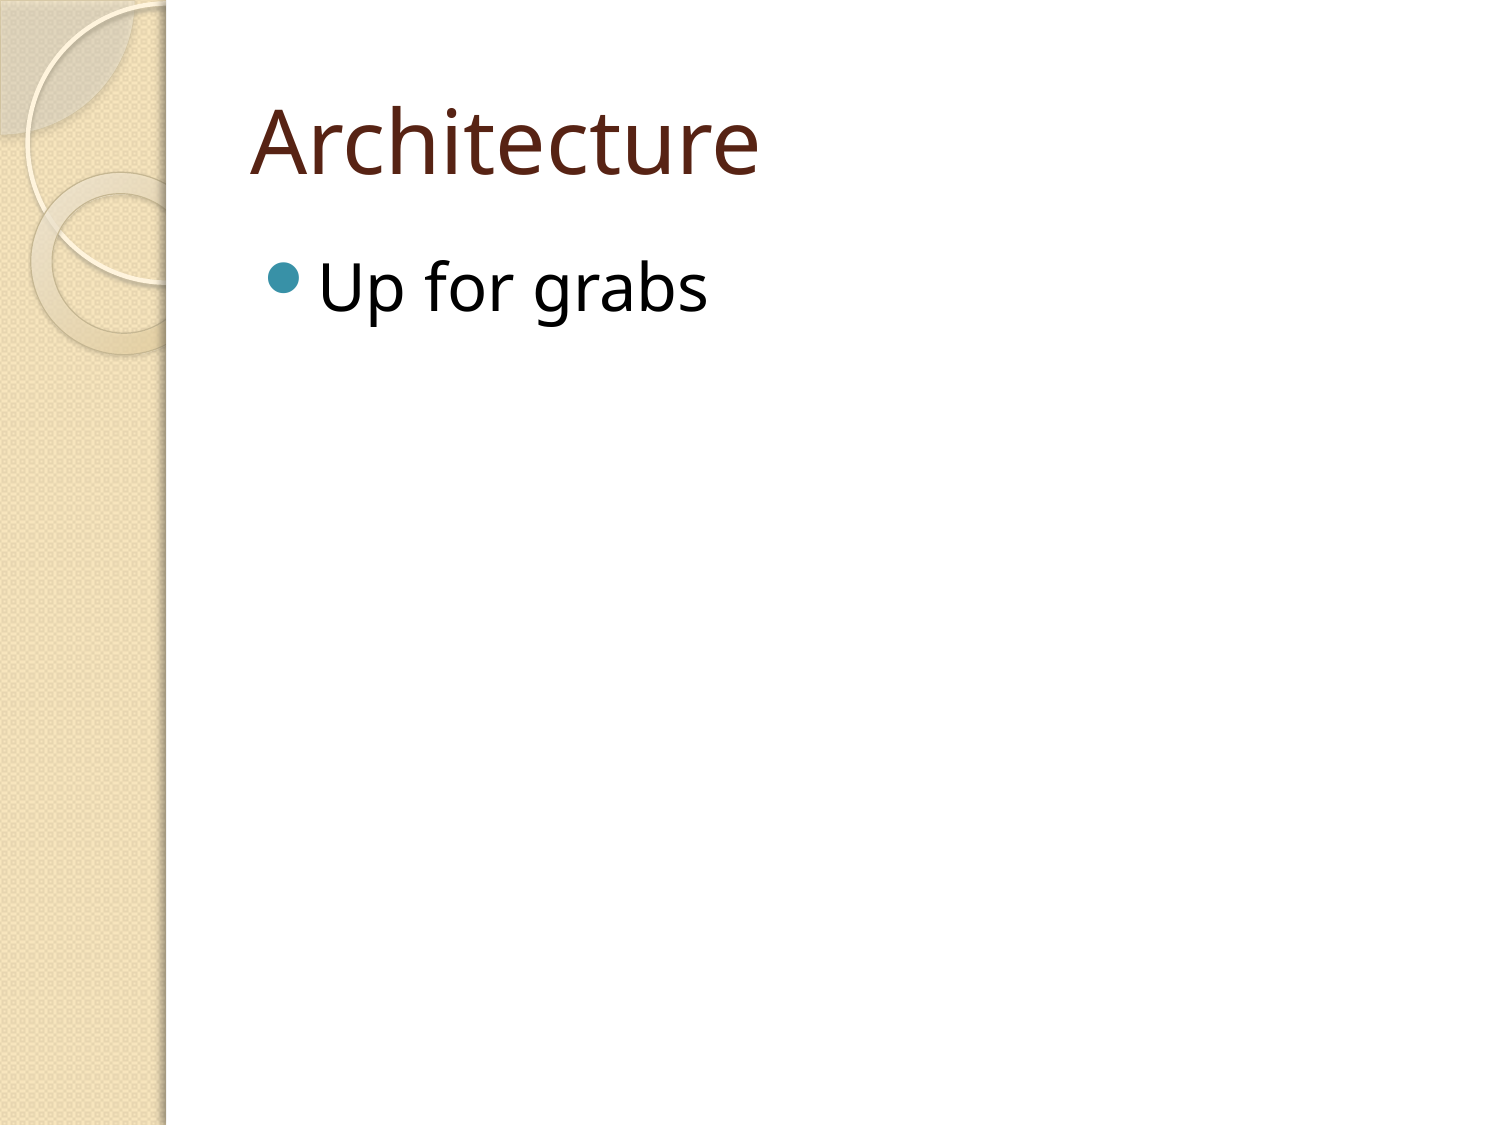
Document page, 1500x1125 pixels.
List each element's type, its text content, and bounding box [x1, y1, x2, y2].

list Up for grabs [235, 237, 1466, 1025]
title Architecture [235, 45, 1466, 233]
